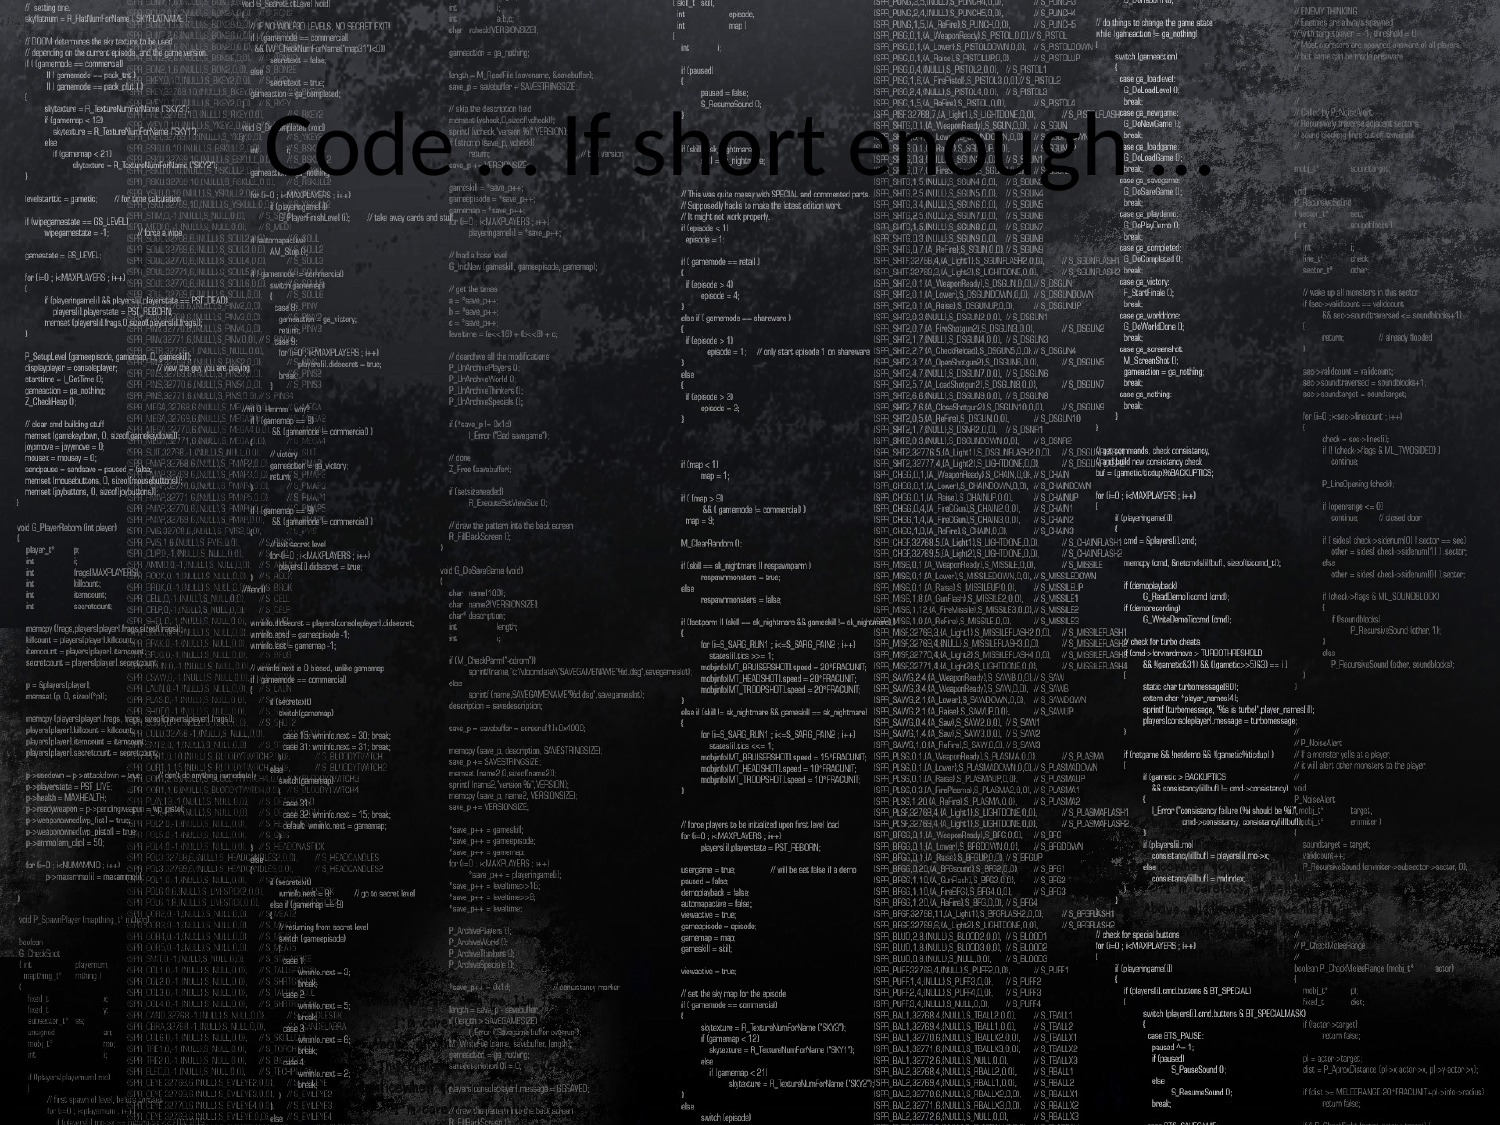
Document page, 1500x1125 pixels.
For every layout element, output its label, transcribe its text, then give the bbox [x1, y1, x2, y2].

picture [0, 0, 1500, 1125]
title Code … If short enough … [75, 45, 1425, 233]
